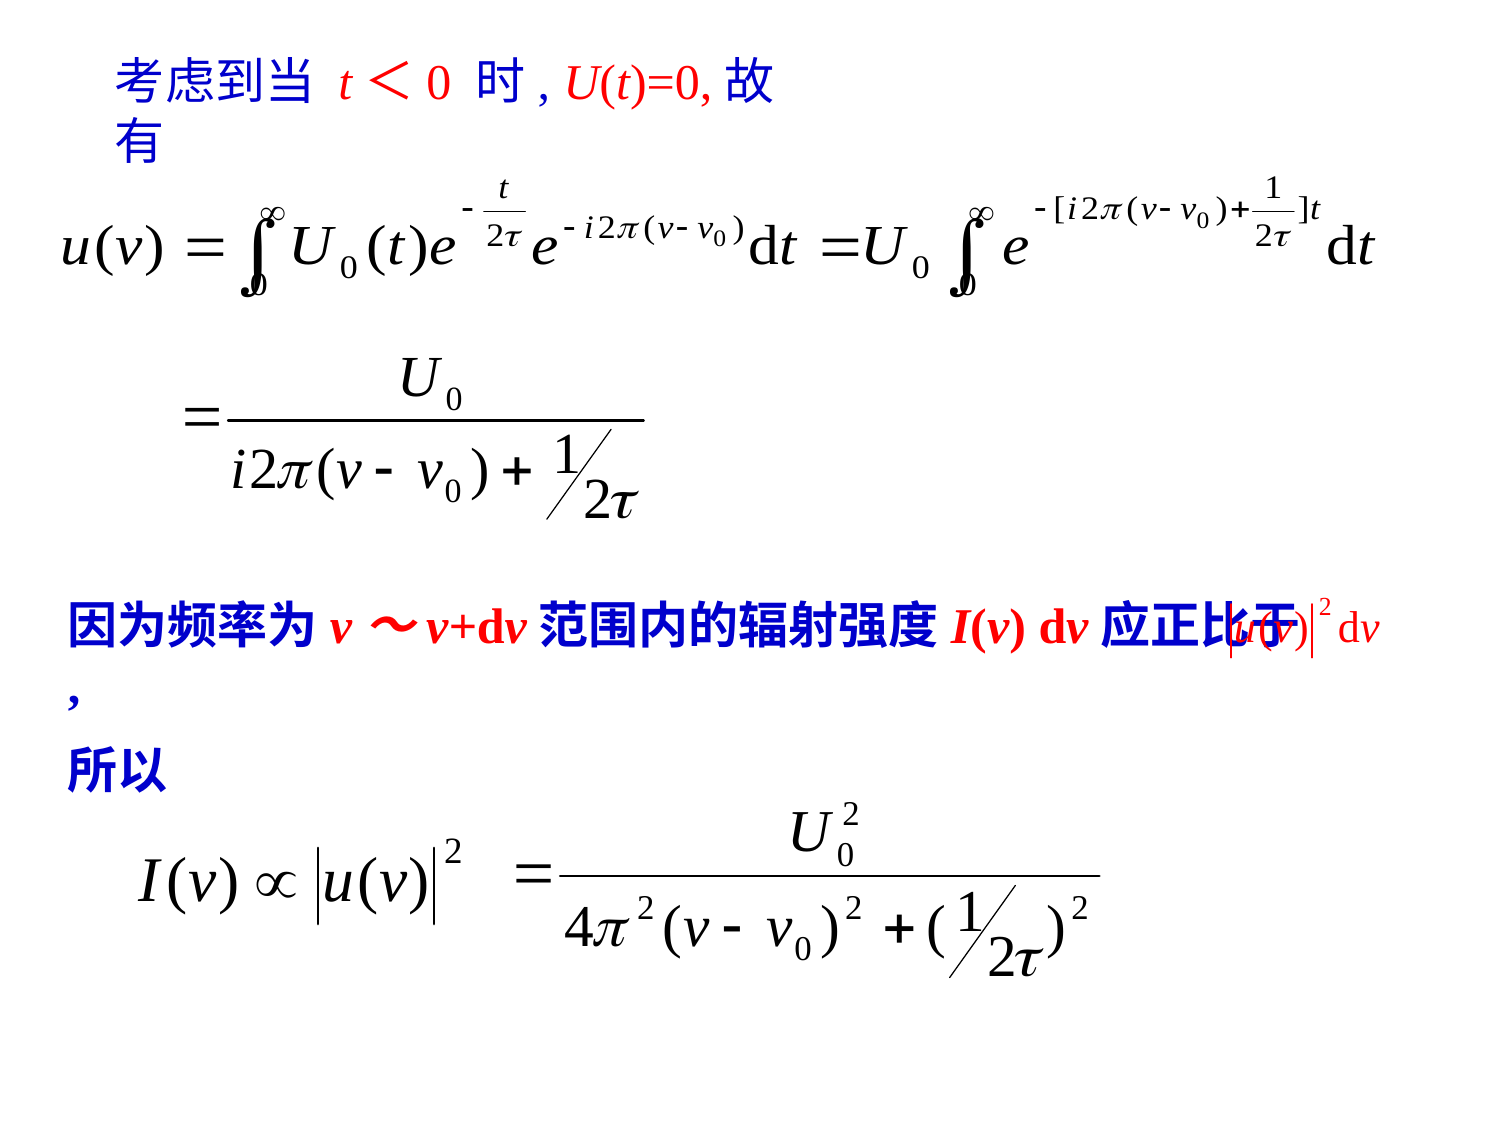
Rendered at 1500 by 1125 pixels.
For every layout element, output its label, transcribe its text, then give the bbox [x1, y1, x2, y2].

text_box 考虑到当 t＜0 时, U(t)=0,故有 [100, 42, 810, 159]
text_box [126, 822, 476, 940]
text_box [52, 160, 1388, 308]
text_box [52, 585, 1460, 752]
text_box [501, 786, 1113, 991]
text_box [170, 337, 656, 532]
